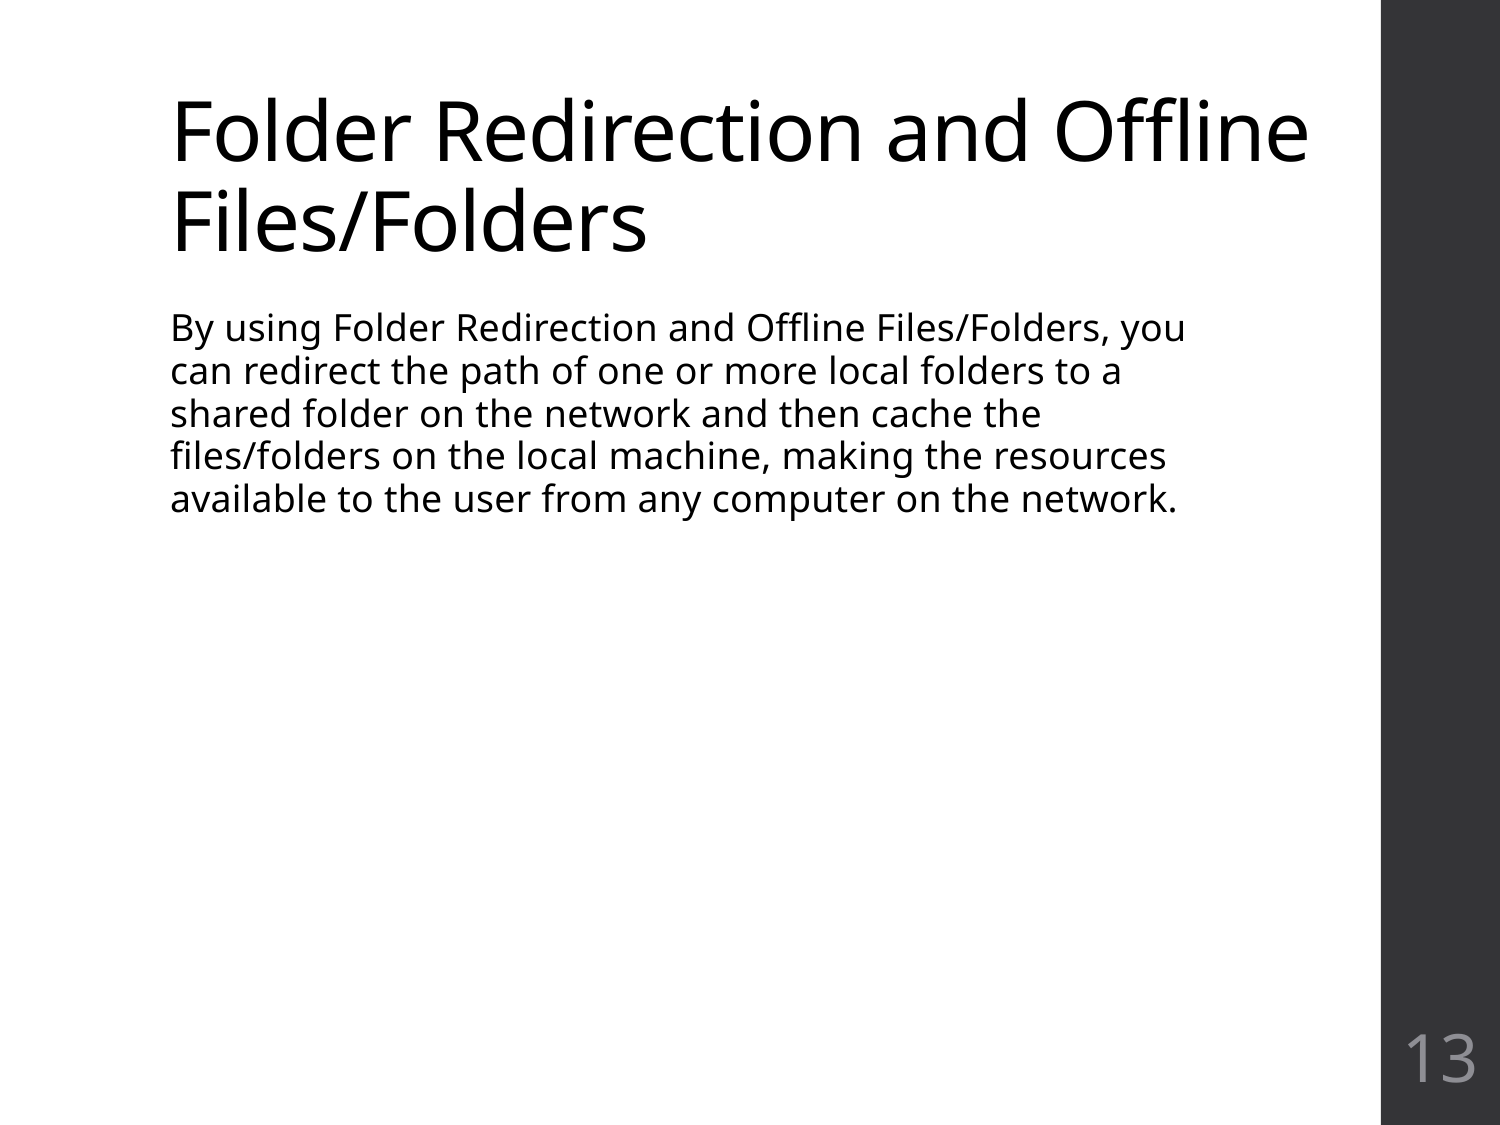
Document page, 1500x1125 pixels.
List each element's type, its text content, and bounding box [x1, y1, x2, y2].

title Folder Redirection and Offline Files/Folders [155, 60, 1348, 278]
slide_number 13 [1384, 1012, 1498, 1110]
list By using Folder Redirection and Offline Files/Folders, you can redirect the path of one or more local folders to a shared folder on the network and then cache the files/folders on the local machine, making the resources available to the user from any computer on the network. [155, 299, 1213, 1014]
